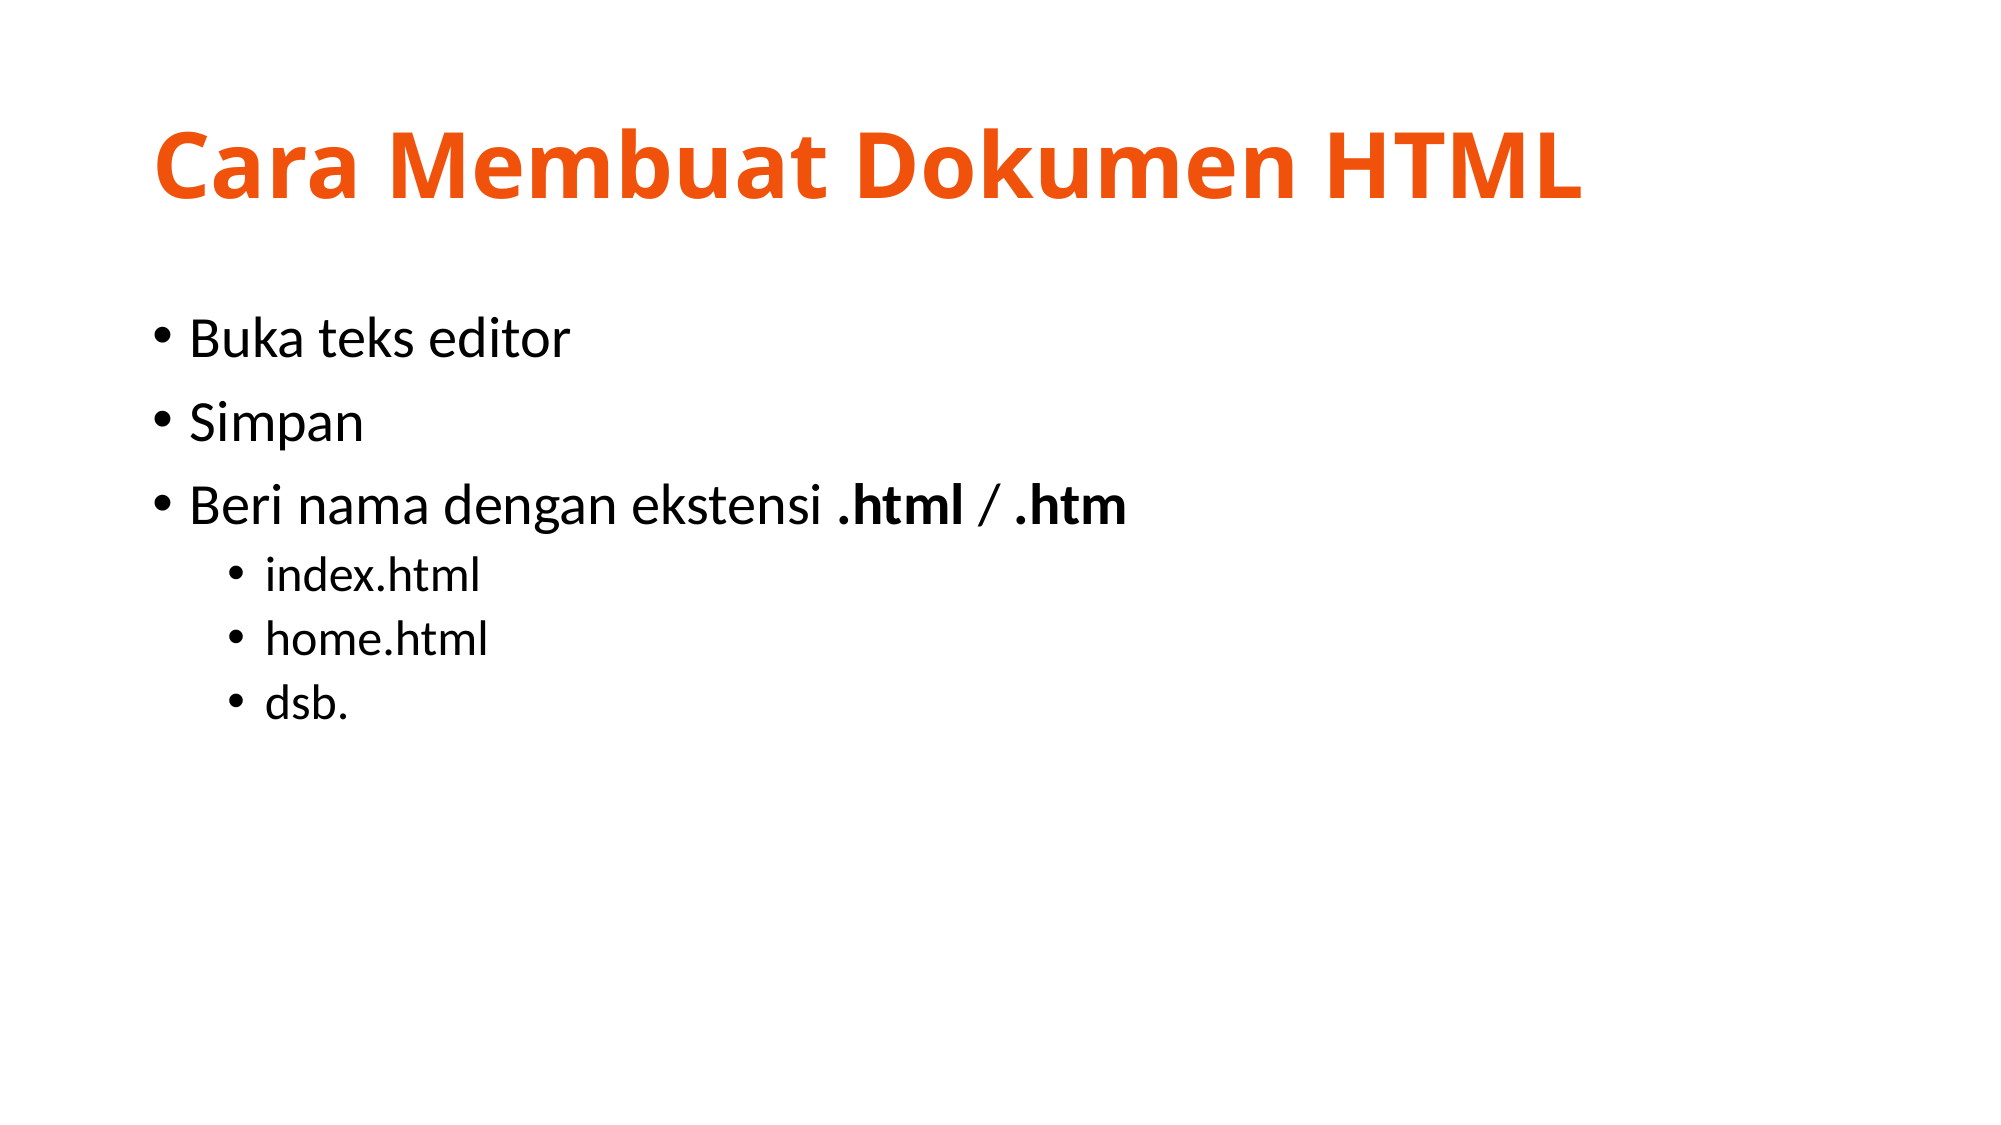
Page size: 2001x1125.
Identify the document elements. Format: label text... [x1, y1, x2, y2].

list Buka teks editor Simpan Beri nama dengan ekstensi .html / .htm index.html home.html dsb. [137, 299, 1863, 1014]
title Cara Membuat Dokumen HTML [137, 59, 1863, 278]
